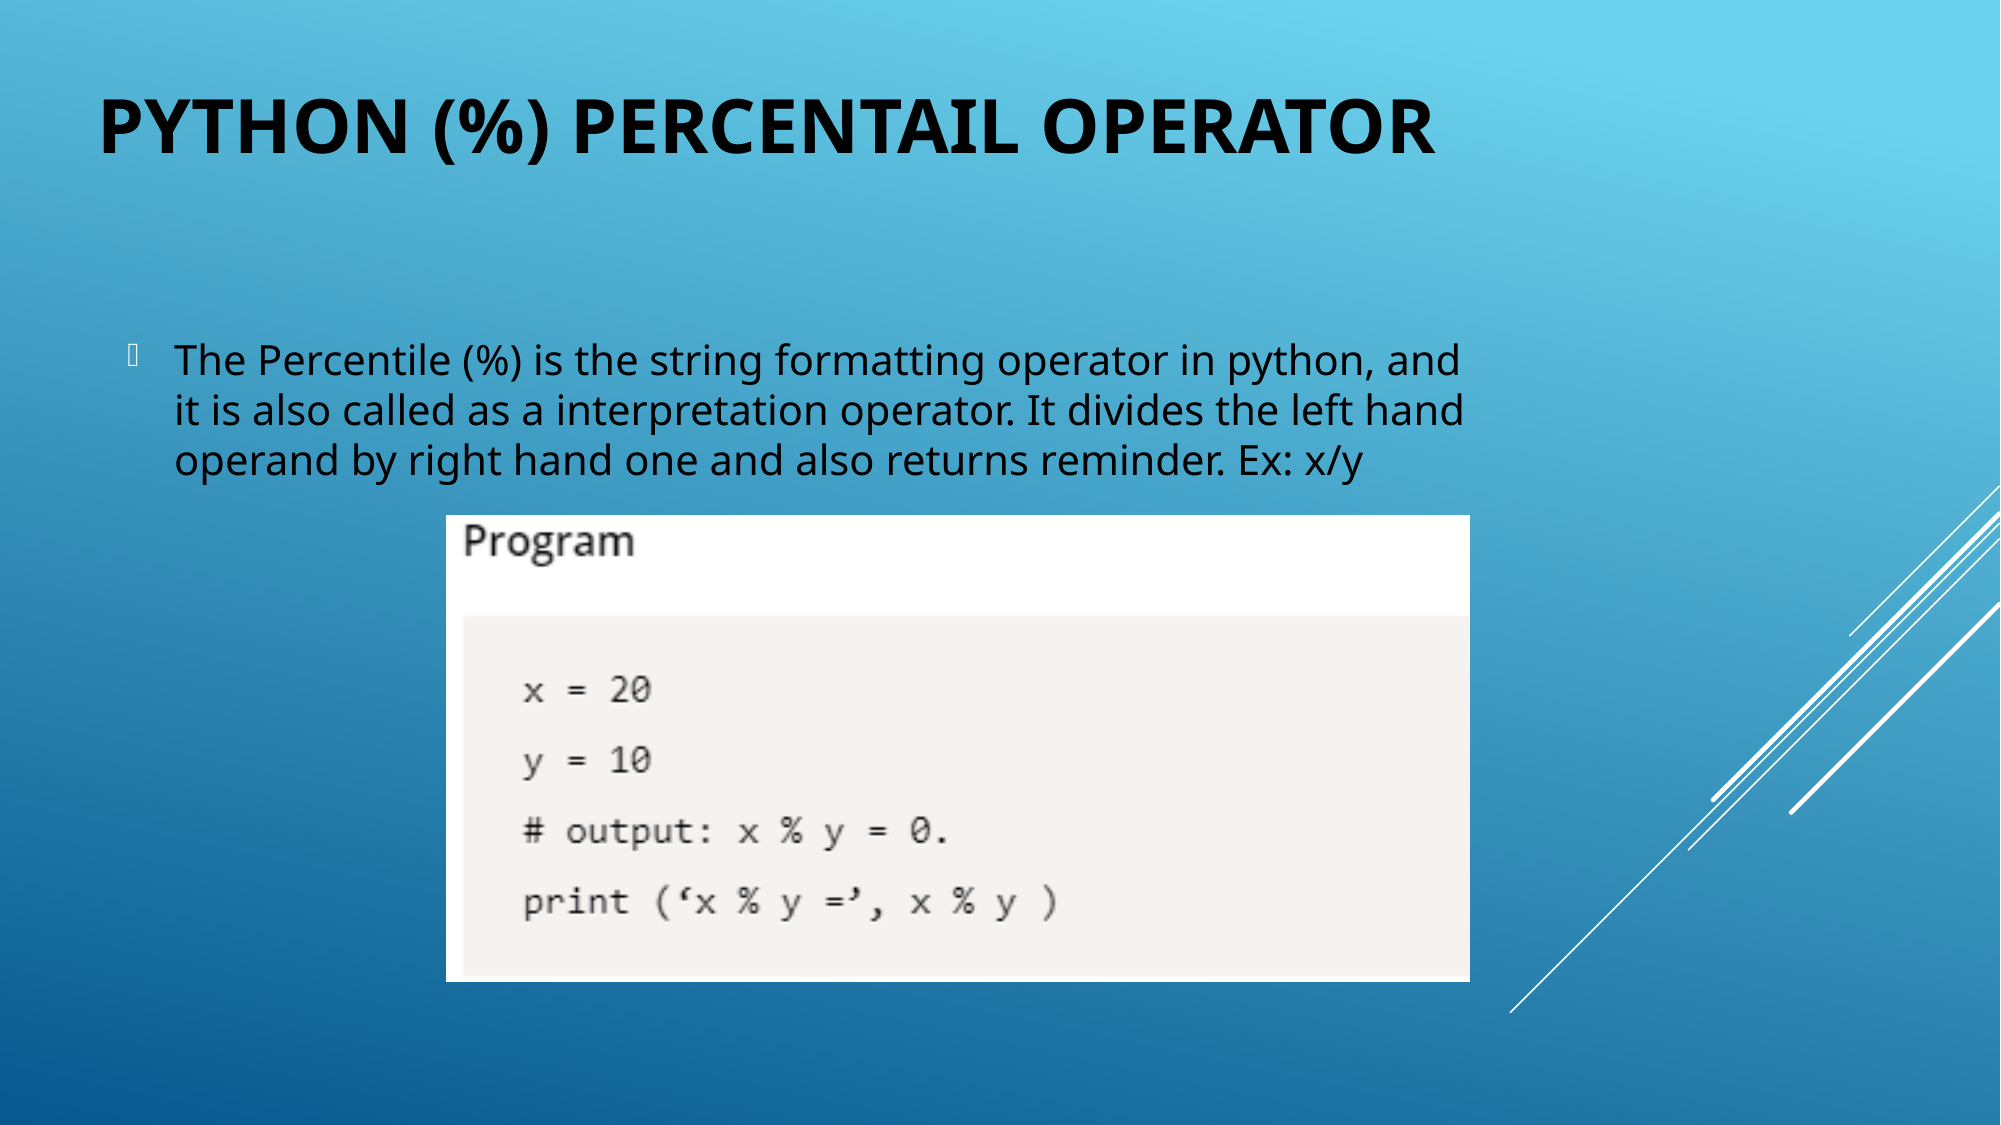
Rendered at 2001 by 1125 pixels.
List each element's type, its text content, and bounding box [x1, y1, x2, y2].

list The Percentile (%) is the string formatting operator in python, and it is also called as a interpretation operator. It divides the left hand operand by right hand one and also returns reminder. Ex: x/y [112, 112, 1513, 706]
title Python (%) Percentail operator [82, 0, 1483, 248]
picture [446, 515, 1470, 982]
